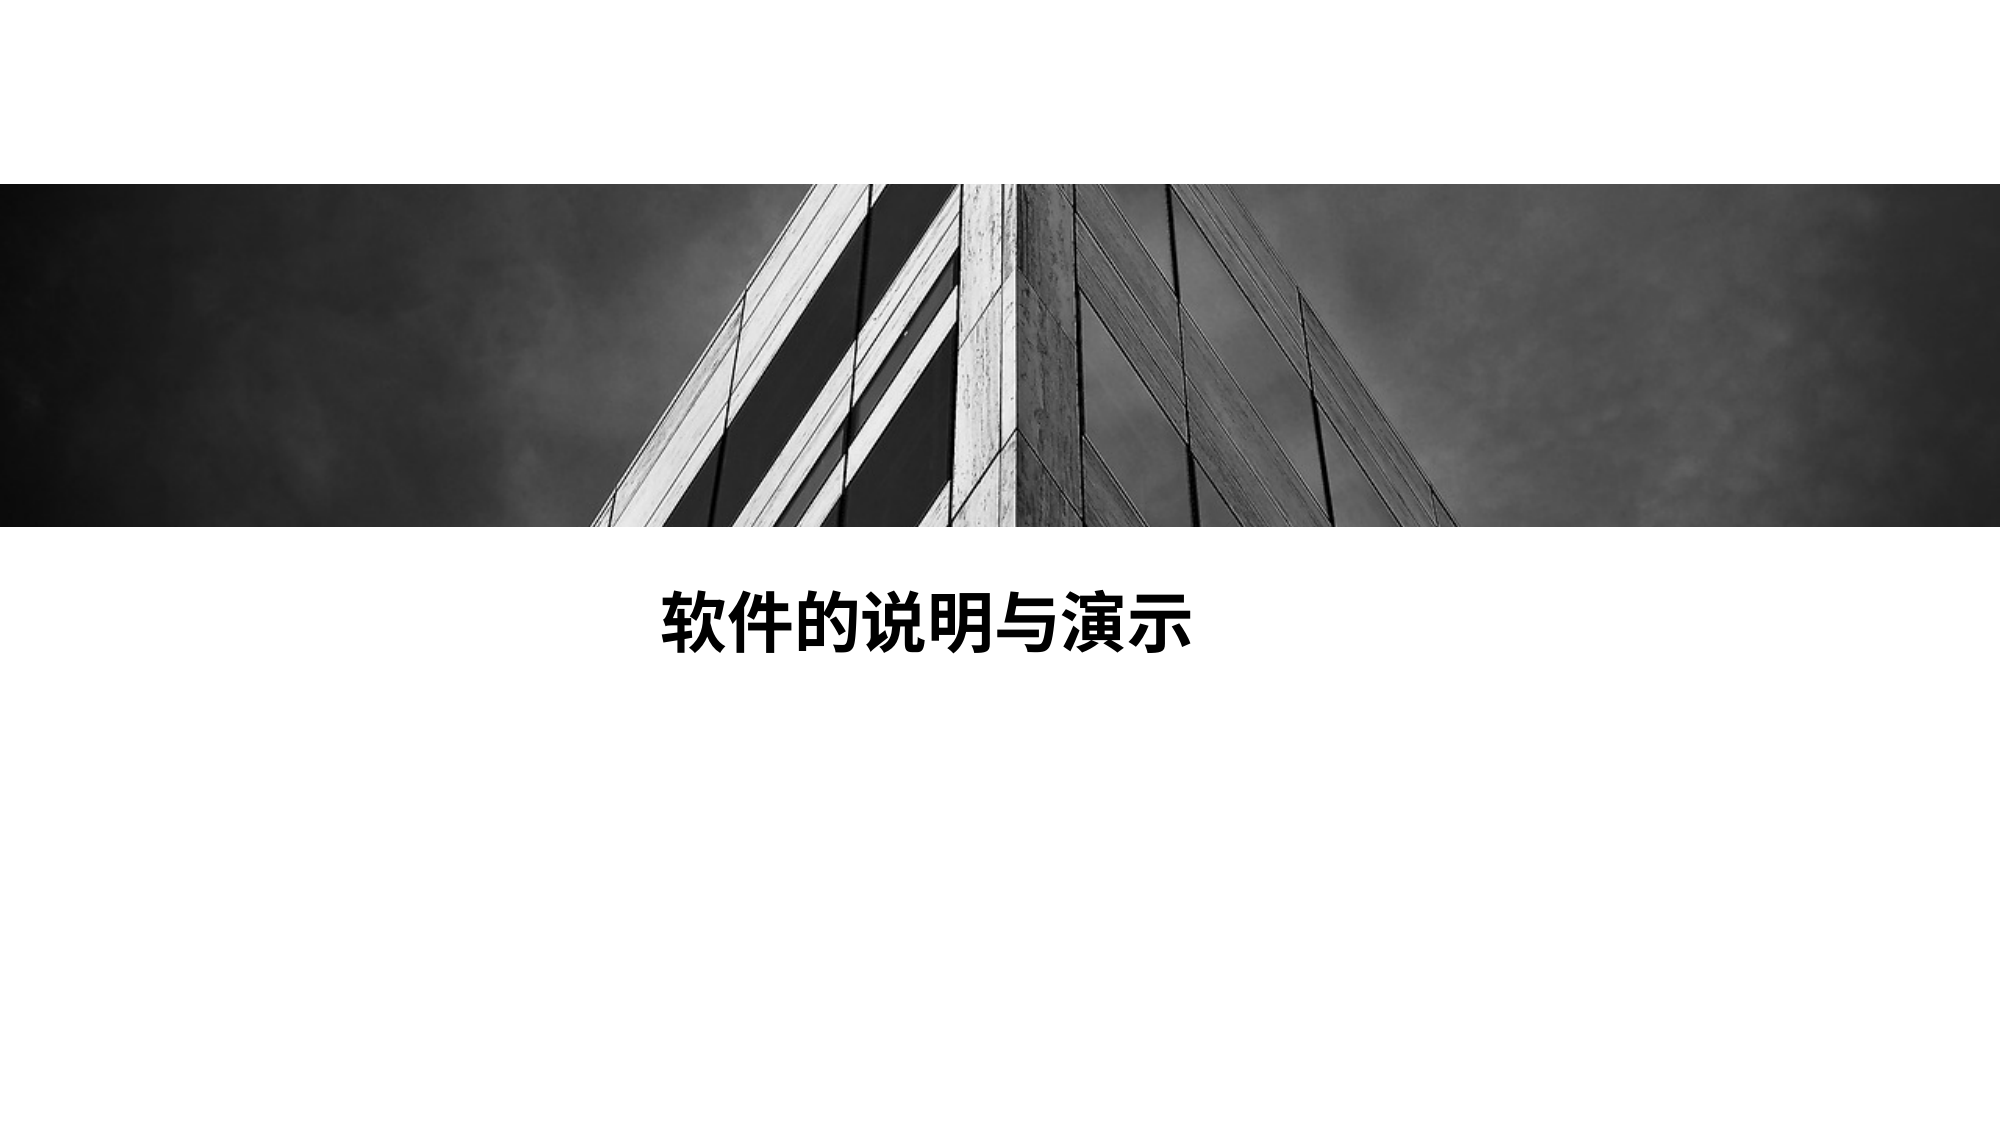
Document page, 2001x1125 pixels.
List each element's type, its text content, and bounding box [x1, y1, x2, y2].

title 软件的说明与演示 [645, 562, 1890, 670]
picture [0, 184, 2000, 527]
